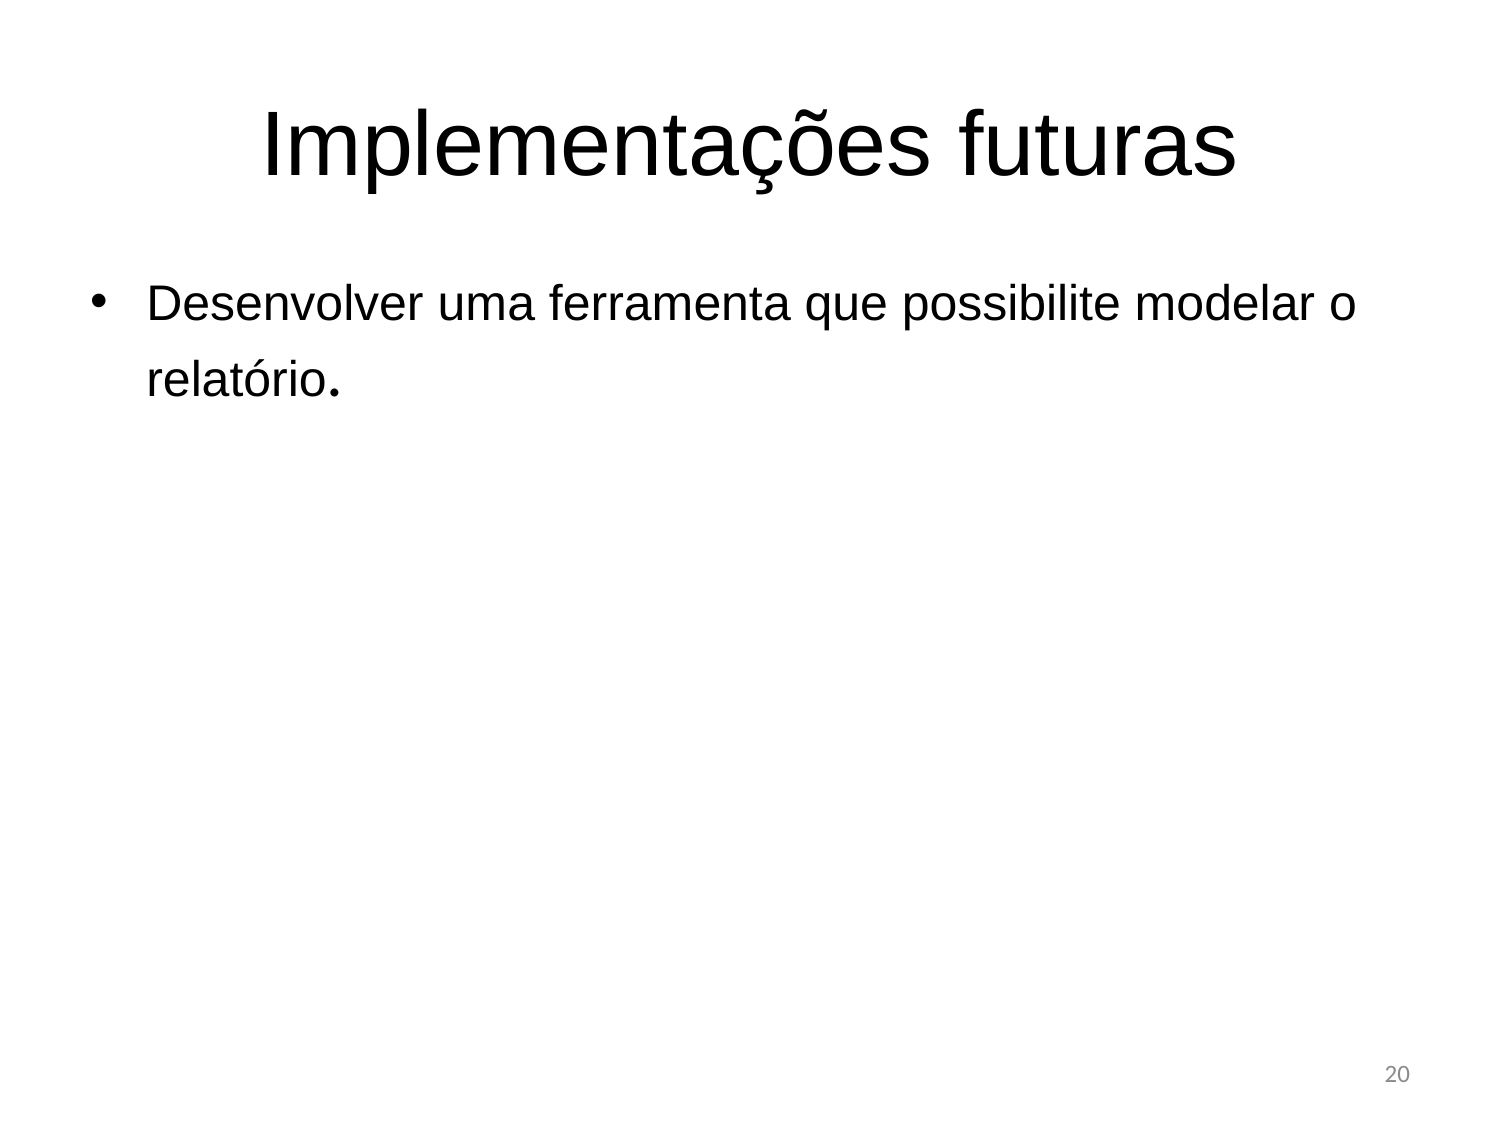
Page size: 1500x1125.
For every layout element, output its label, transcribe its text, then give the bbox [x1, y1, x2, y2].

slide_number 20 [1074, 1042, 1425, 1103]
list Desenvolver uma ferramenta que possibilite modelar o relatório. [75, 262, 1425, 1005]
title Implementações futuras [75, 45, 1425, 233]
